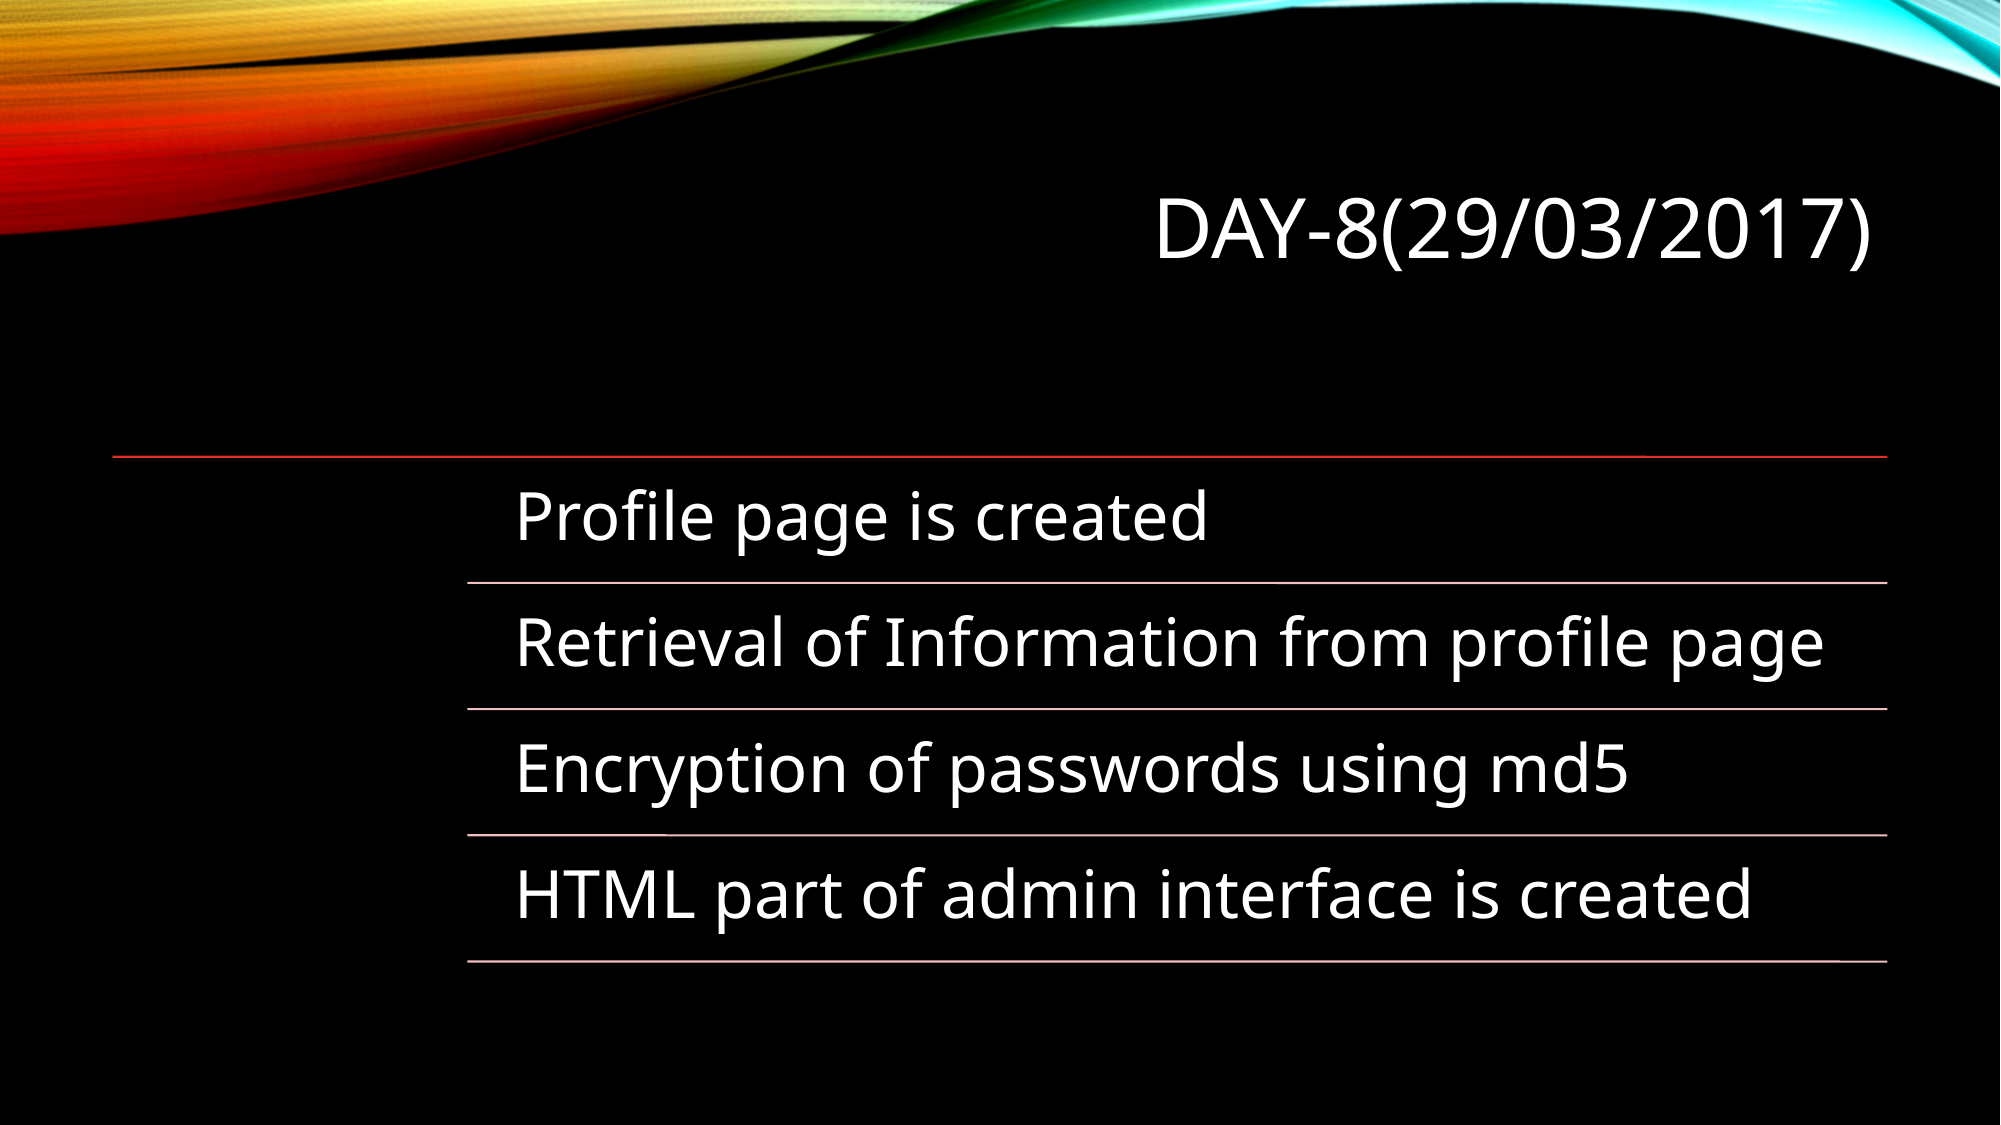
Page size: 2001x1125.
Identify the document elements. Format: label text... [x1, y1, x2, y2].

picture [0, 0, 2000, 237]
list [112, 456, 1888, 969]
title DAY-8(29/03/2017) [474, 125, 1888, 338]
